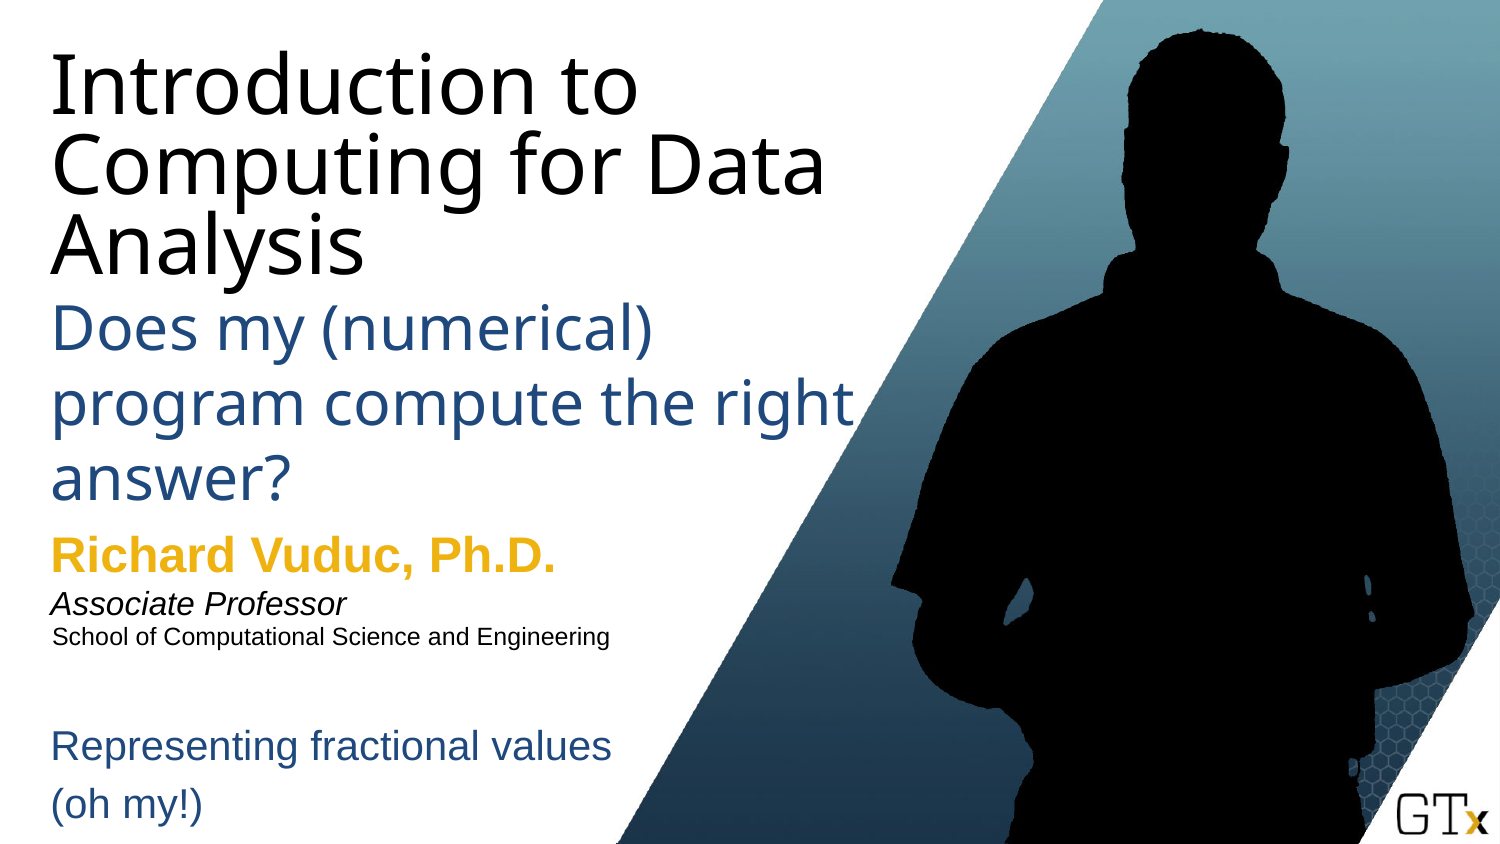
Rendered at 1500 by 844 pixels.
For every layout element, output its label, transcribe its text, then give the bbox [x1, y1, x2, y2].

title Introduction to Computing for Data Analysis [35, 42, 970, 160]
list Does my (numerical) program compute the right answer? [35, 280, 902, 370]
list Associate Professor [35, 574, 742, 617]
list School of Computational Science and Engineering [37, 612, 744, 666]
list Richard Vuduc, Ph.D. [35, 512, 742, 574]
picture [0, 0, 1500, 844]
list Representing fractional values (oh my!) [35, 711, 742, 824]
